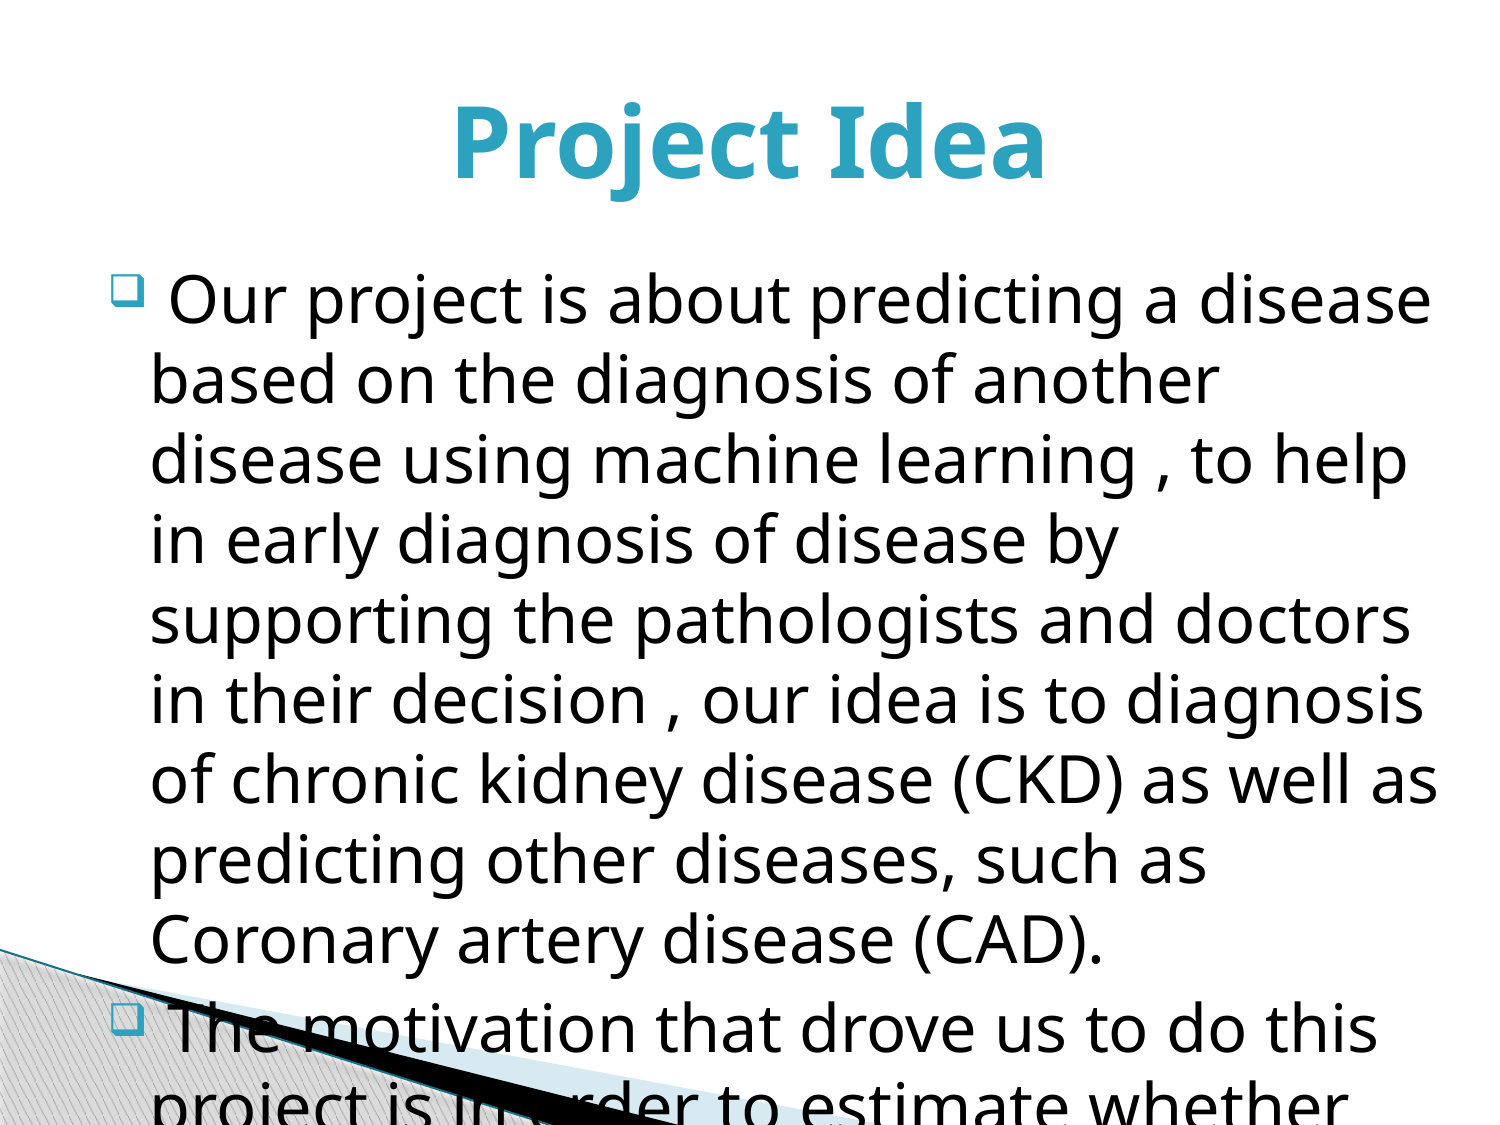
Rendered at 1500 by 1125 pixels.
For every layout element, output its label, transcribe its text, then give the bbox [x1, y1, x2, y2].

list Our project is about predicting a disease based on the diagnosis of another disease using machine learning , to help in early diagnosis of disease by supporting the pathologists and doctors in their decision , our idea is to diagnosis of chronic kidney disease (CKD) as well as predicting other diseases, such as Coronary artery disease (CAD). The motivation that drove us to do this project is in order to estimate whether patients with moderate CKD already show signs and symptoms of HF found in its early stages. [75, 249, 1475, 986]
title Project Idea [75, 45, 1425, 233]
